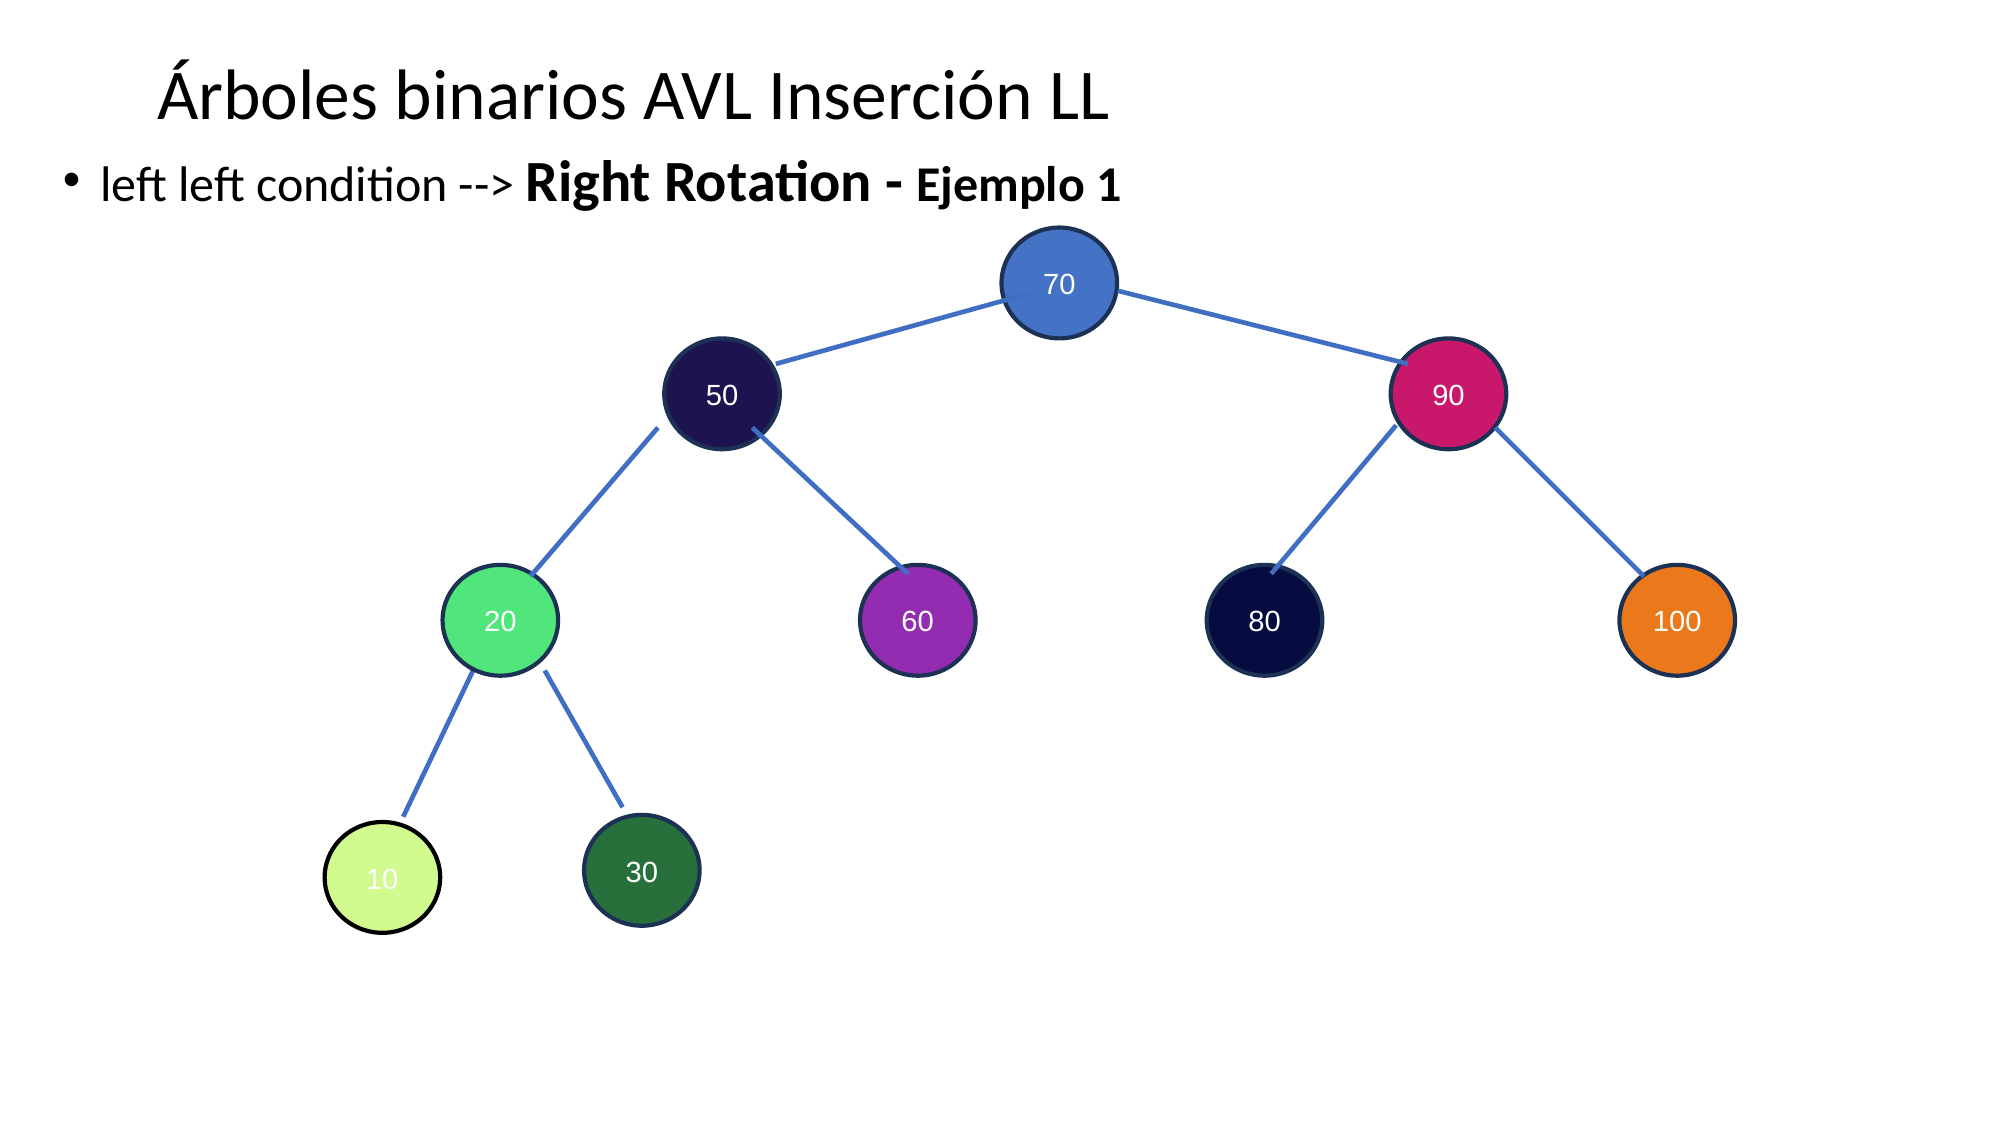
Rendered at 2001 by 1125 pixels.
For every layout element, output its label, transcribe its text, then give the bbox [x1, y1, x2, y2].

text_box 50 [662, 336, 782, 452]
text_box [402, 658, 479, 817]
title Árboles binarios AVL Inserción LL [142, 50, 1863, 143]
text_box 80 [1204, 562, 1325, 678]
text_box 30 [581, 812, 702, 928]
text_box 60 [857, 562, 978, 678]
text_box 10 [322, 819, 443, 935]
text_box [1117, 290, 1409, 365]
text_box 90 [1388, 336, 1509, 452]
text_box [530, 427, 659, 577]
text_box 70 [999, 225, 1120, 341]
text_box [751, 427, 909, 574]
text_box 20 [440, 562, 561, 678]
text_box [1270, 424, 1397, 574]
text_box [1494, 427, 1644, 577]
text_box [775, 292, 1031, 365]
text_box 100 [1617, 562, 1738, 678]
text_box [544, 670, 623, 808]
list left left condition --> Right Rotation - Ejemplo 1 [47, 143, 1785, 235]
